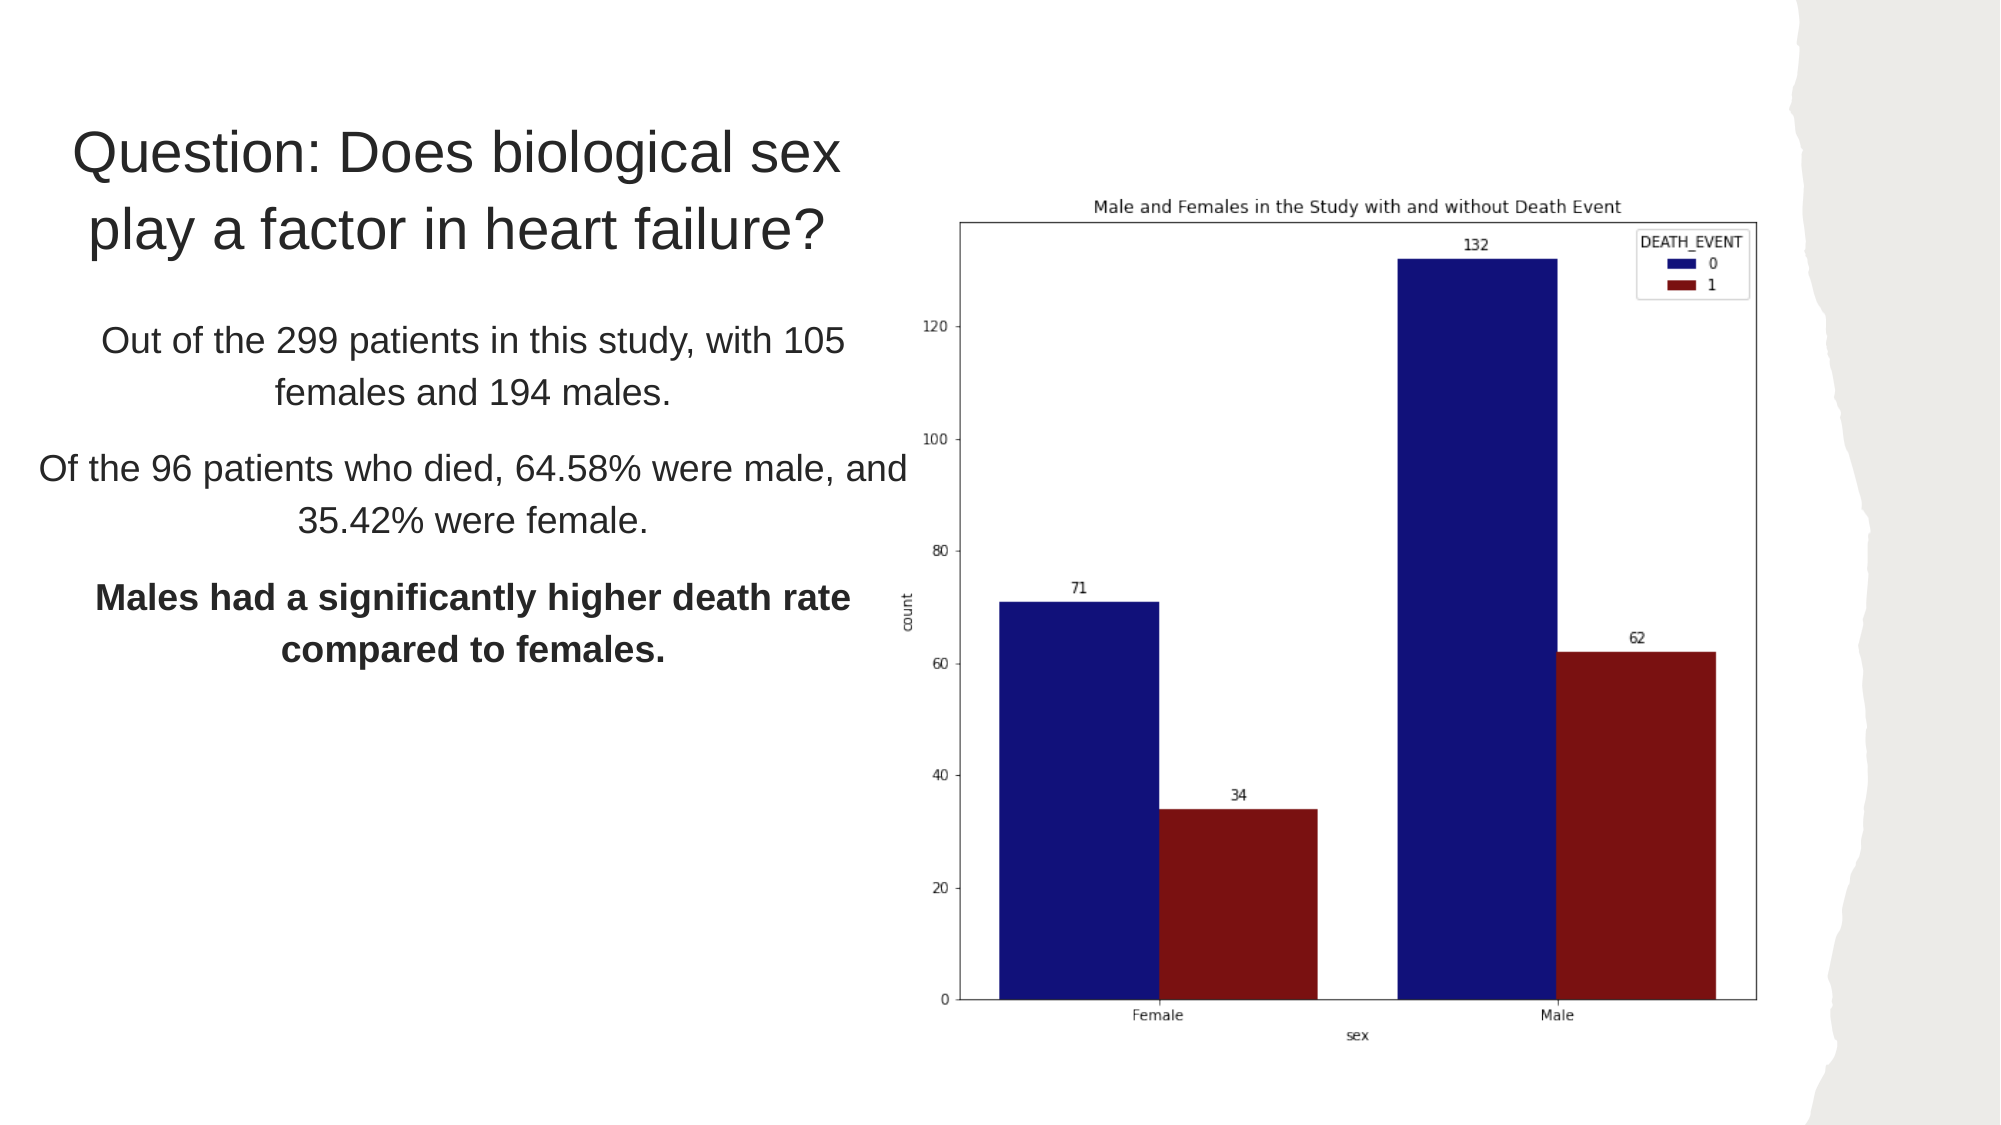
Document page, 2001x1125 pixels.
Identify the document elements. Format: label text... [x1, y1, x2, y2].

title Question: Does biological sex play a factor in heart failure? [29, 99, 830, 294]
picture [831, 0, 2000, 1125]
text_box Out of the 299 patients in this study, with 105 females and 194 males. Of the 96 patients who died, 64.58% were male, and 35.42% were female. Males had a significantly higher death rate compared to females. [20, 294, 826, 1024]
